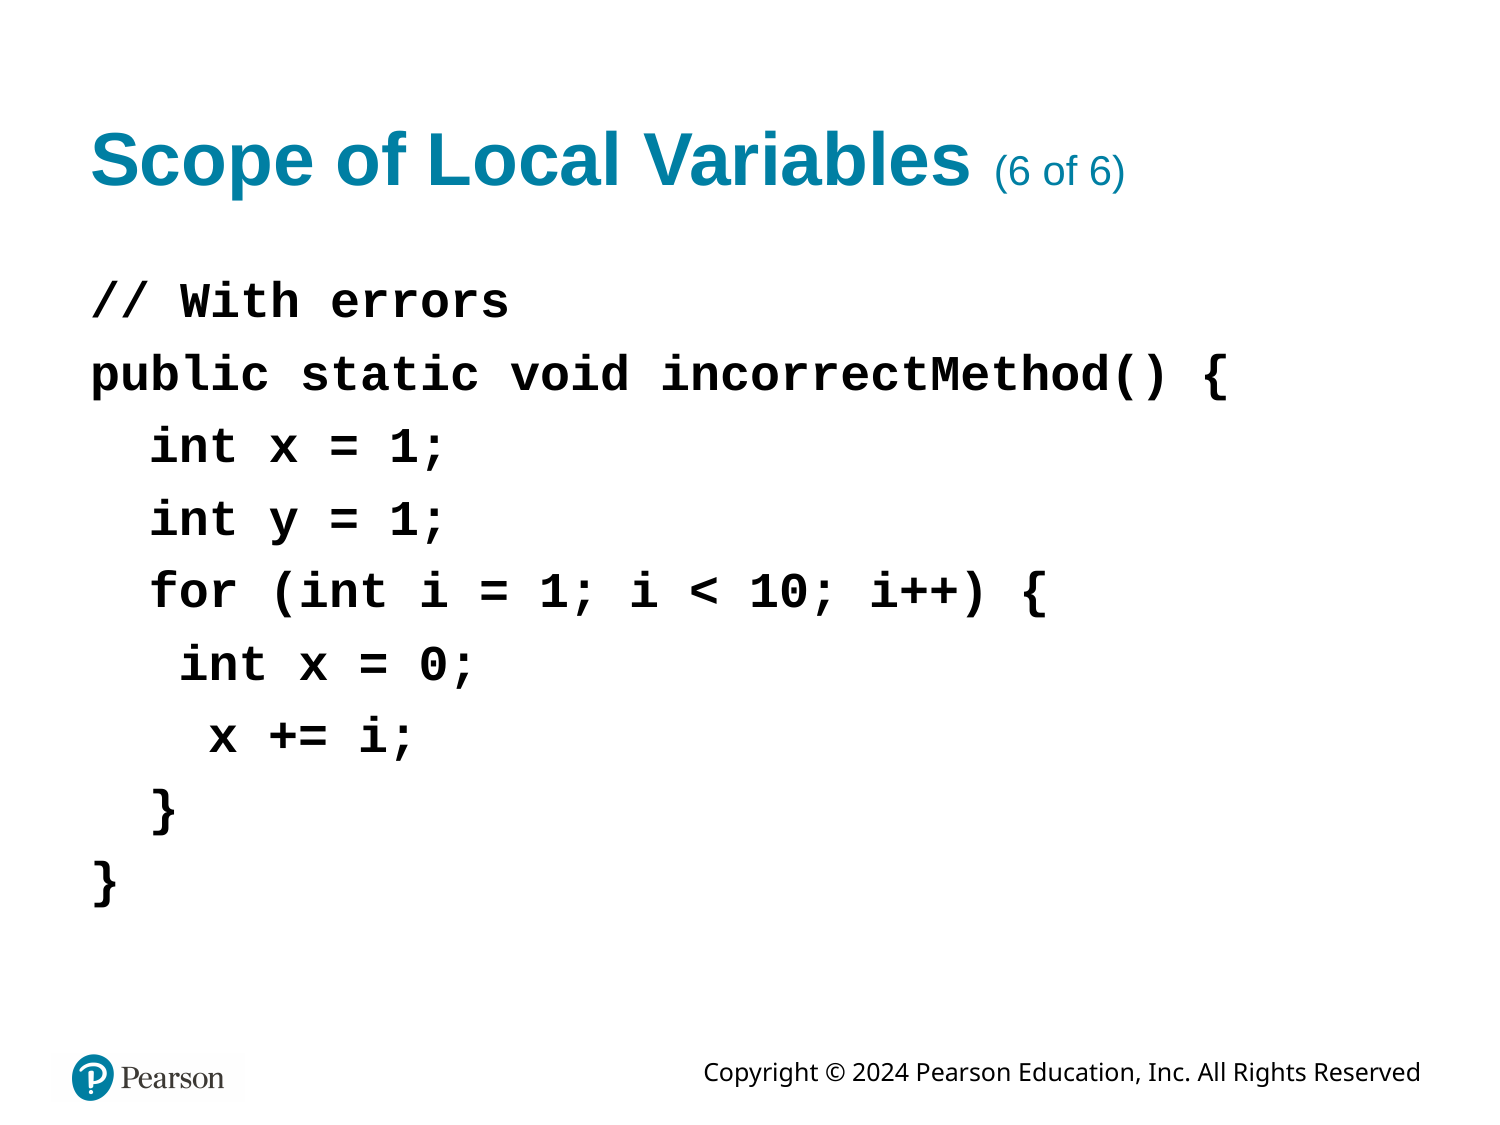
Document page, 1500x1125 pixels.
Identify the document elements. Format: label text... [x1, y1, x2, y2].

title Scope of Local Variables (6 of 6) [75, 35, 1425, 216]
list // With errors public static void incorrectMethod() { int x = 1; int y = 1; for (int i = 1; i < 10; i++) { int x = 0; x += i; } } [75, 252, 1424, 951]
picture [51, 1053, 245, 1102]
